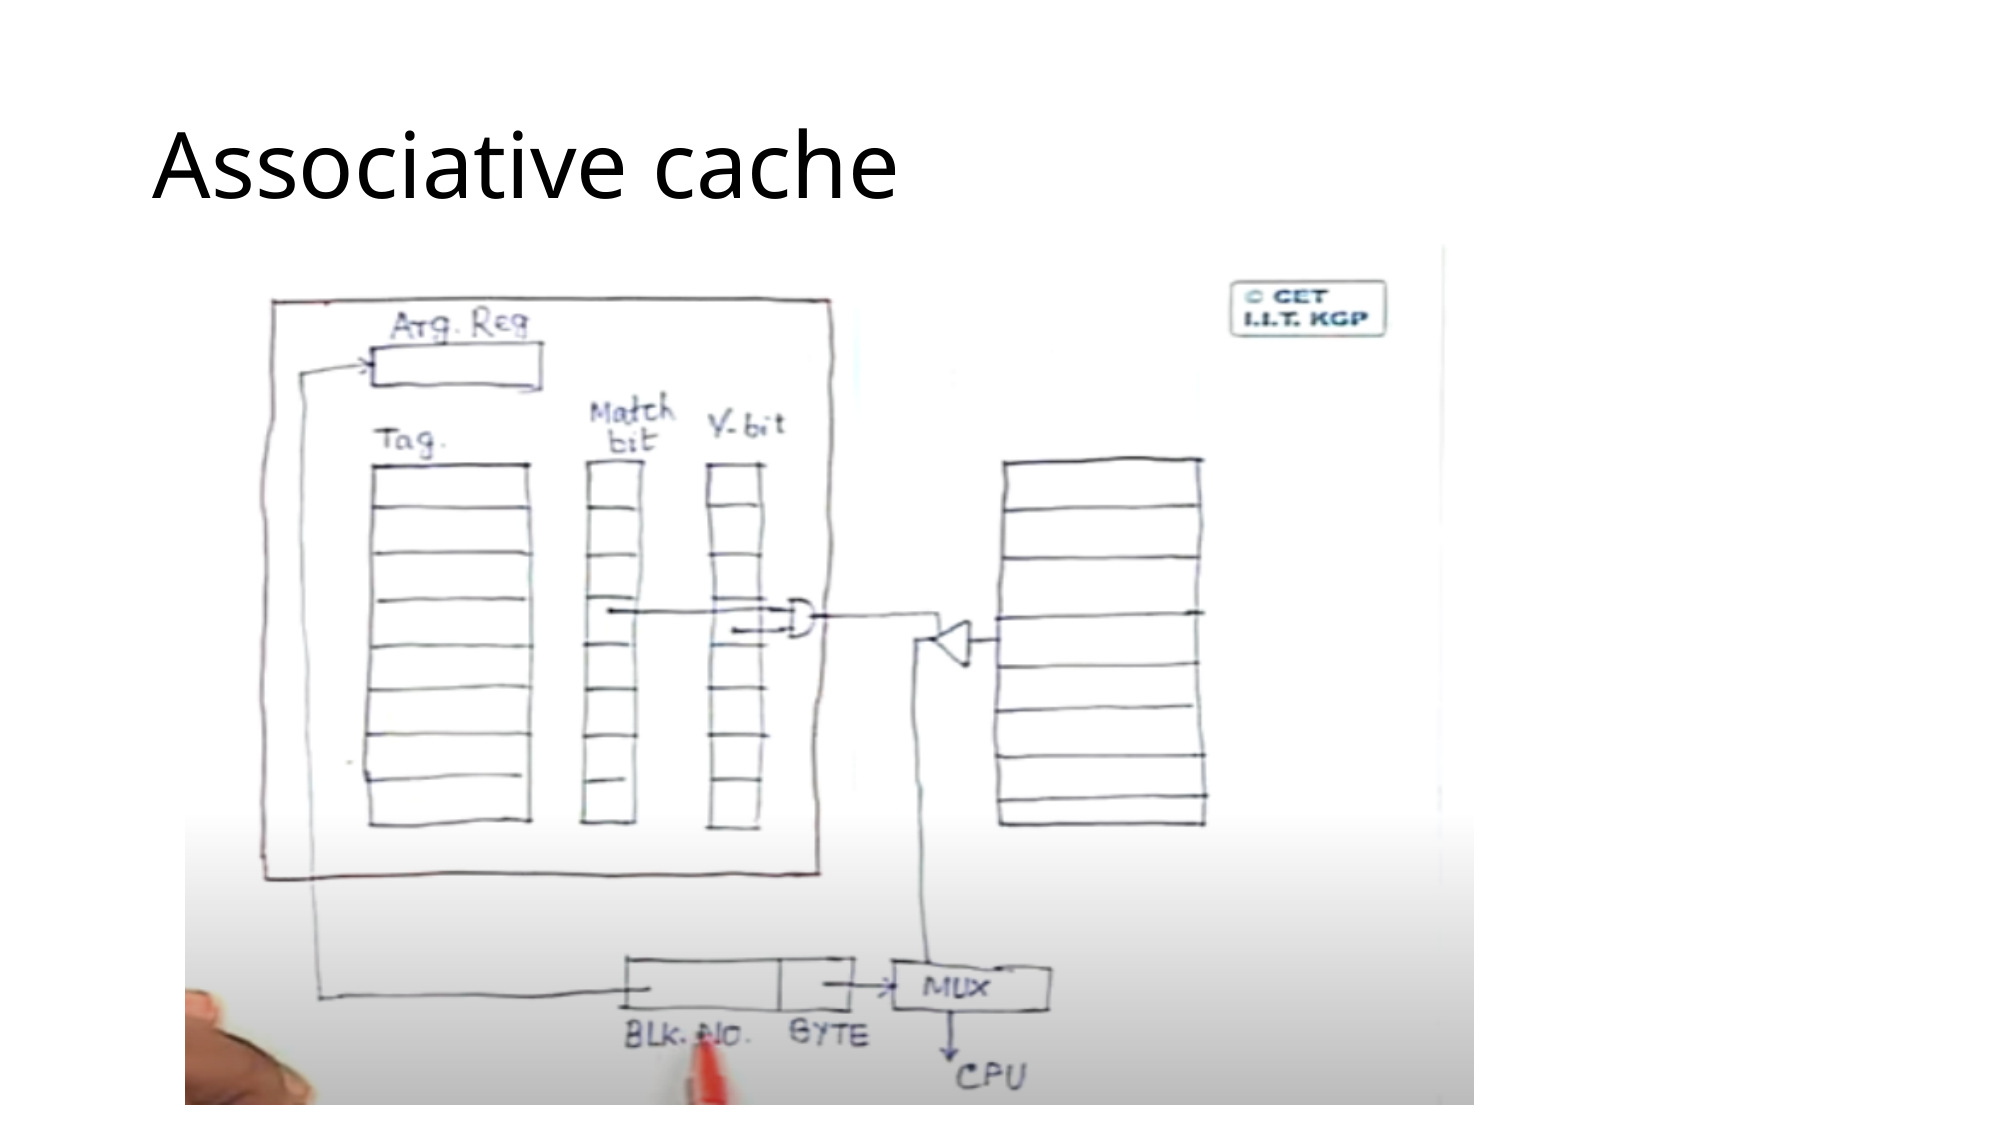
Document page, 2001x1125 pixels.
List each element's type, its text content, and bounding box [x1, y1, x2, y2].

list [185, 244, 1474, 1106]
title Associative cache [137, 59, 1863, 278]
